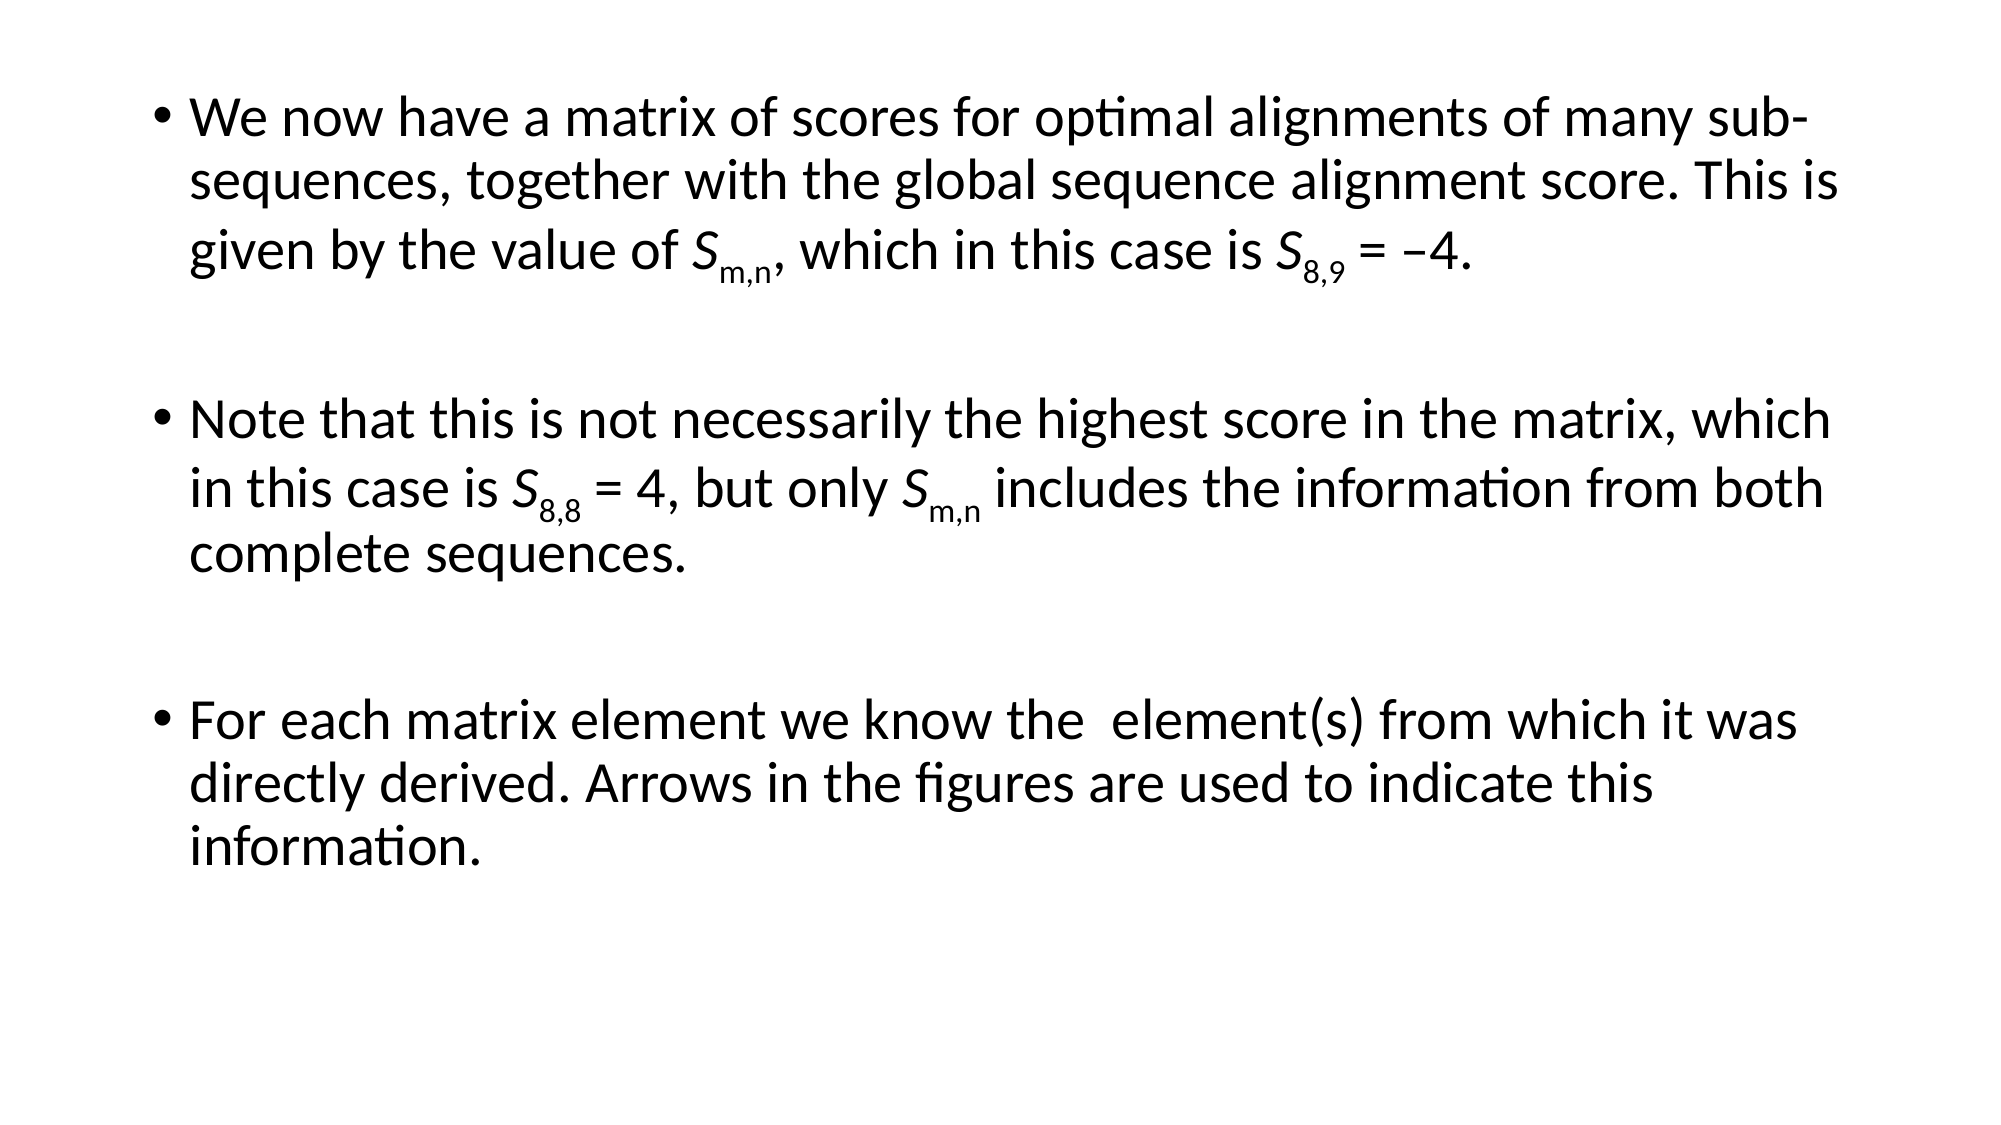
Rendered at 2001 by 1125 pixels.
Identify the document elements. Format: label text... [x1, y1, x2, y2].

list We now have a matrix of scores for optimal alignments of many sub-sequences, together with the global sequence alignment score. This is given by the value of Sm,n, which in this case is S8,9 = –4. Note that this is not necessarily the highest score in the matrix, which in this case is S8,8 = 4, but only Sm,n includes the information from both complete sequences. For each matrix element we know the element(s) from which it was directly derived. Arrows in the figures are used to indicate this information. [137, 78, 1863, 1014]
